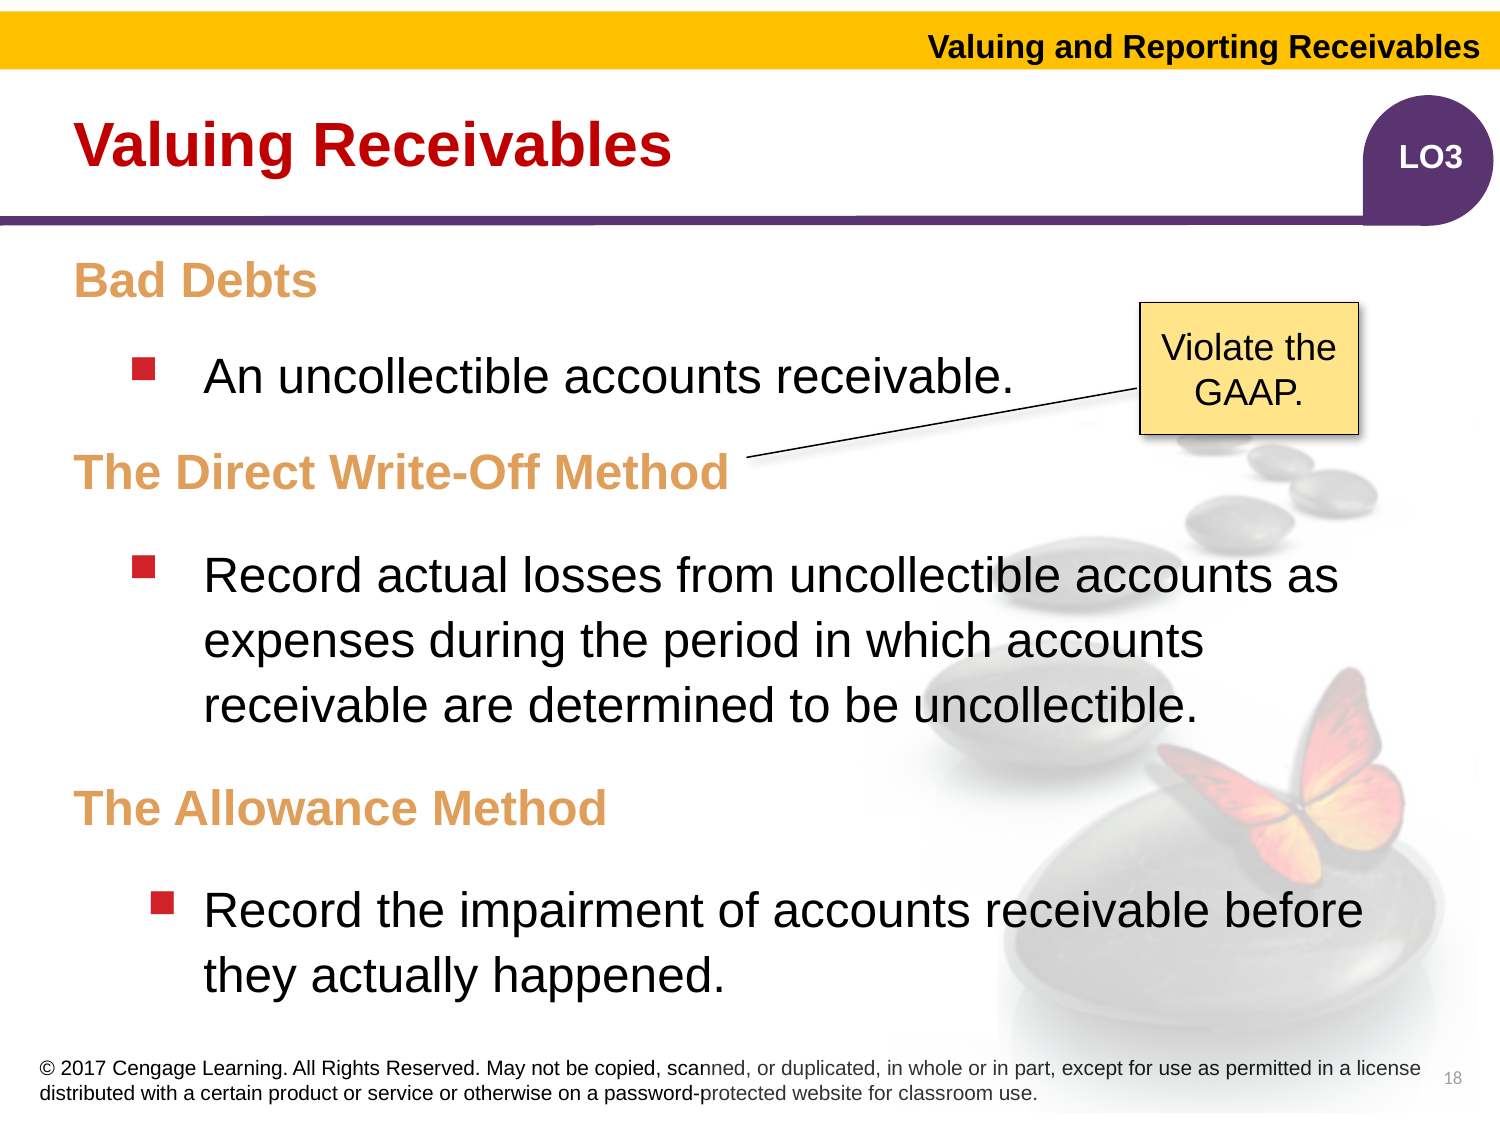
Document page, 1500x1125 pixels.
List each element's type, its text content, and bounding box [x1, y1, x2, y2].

picture [1135, 1064, 1139, 1075]
picture [1062, 1064, 1072, 1075]
picture [953, 1089, 963, 1100]
picture [845, 1087, 851, 1100]
text_box Violate the GAAP. [746, 387, 1137, 459]
picture [864, 1060, 873, 1075]
picture [1074, 1064, 1083, 1075]
picture [792, 1089, 807, 1100]
picture [999, 1089, 1008, 1100]
picture [1128, 1060, 1134, 1075]
picture [886, 1089, 892, 1100]
picture [1095, 1064, 1105, 1075]
picture [836, 1064, 847, 1075]
picture [946, 1089, 952, 1100]
text_box LO3 [1384, 127, 1479, 183]
picture [1084, 1064, 1093, 1075]
text_box Violate the GAAP. [1139, 301, 1359, 435]
picture [723, 1064, 733, 1075]
picture [853, 1064, 863, 1075]
picture [712, 1064, 721, 1075]
picture [734, 1060, 743, 1075]
picture [1038, 1062, 1050, 1075]
picture [769, 1064, 775, 1075]
picture [805, 1064, 815, 1079]
picture [808, 1089, 818, 1100]
picture [976, 1089, 991, 1100]
title Valuing Receivables [58, 90, 1397, 202]
picture [952, 1064, 962, 1075]
picture [1026, 1064, 1037, 1075]
picture [892, 1064, 901, 1075]
picture [776, 1085, 785, 1100]
picture [924, 1060, 933, 1075]
picture [899, 1089, 908, 1100]
picture [831, 1089, 840, 1100]
picture [998, 1064, 1007, 1075]
picture [1015, 1064, 1025, 1079]
picture [875, 1089, 885, 1100]
picture [936, 1089, 945, 1100]
picture [736, 1089, 746, 1100]
picture [757, 1087, 763, 1100]
picture [965, 1089, 975, 1100]
picture [782, 1060, 791, 1075]
text_box Valuing and Reporting Receivables [912, 17, 1497, 73]
picture [868, 1085, 874, 1100]
picture [719, 1089, 729, 1100]
picture [758, 1064, 768, 1075]
picture [730, 1087, 736, 1100]
picture [852, 1089, 862, 1100]
slide_number 18 [1139, 1047, 1478, 1108]
list Bad Debts An uncollectible accounts receivable. The Direct Write-Off Method Record actual losses from uncollectible accounts as expenses during the period in which accounts receivable are determined to be uncollectible. The Allowance Method Record the impairment of accounts receivable before they actually happened. [58, 240, 1439, 1014]
picture [908, 1064, 923, 1075]
picture [969, 1064, 979, 1075]
picture [704, 1064, 709, 1075]
picture [936, 1064, 946, 1075]
picture [819, 1085, 829, 1100]
picture [825, 1064, 834, 1075]
picture [712, 1089, 718, 1100]
picture [846, 1062, 852, 1075]
picture [704, 1089, 711, 1100]
picture [1021, 1089, 1031, 1100]
picture [1117, 1062, 1123, 1075]
picture [1011, 1089, 1020, 1100]
picture [1106, 1064, 1116, 1079]
picture [980, 1064, 986, 1075]
picture [914, 1089, 934, 1100]
picture [793, 1064, 802, 1075]
picture [748, 1089, 757, 1100]
picture [764, 1089, 774, 1100]
